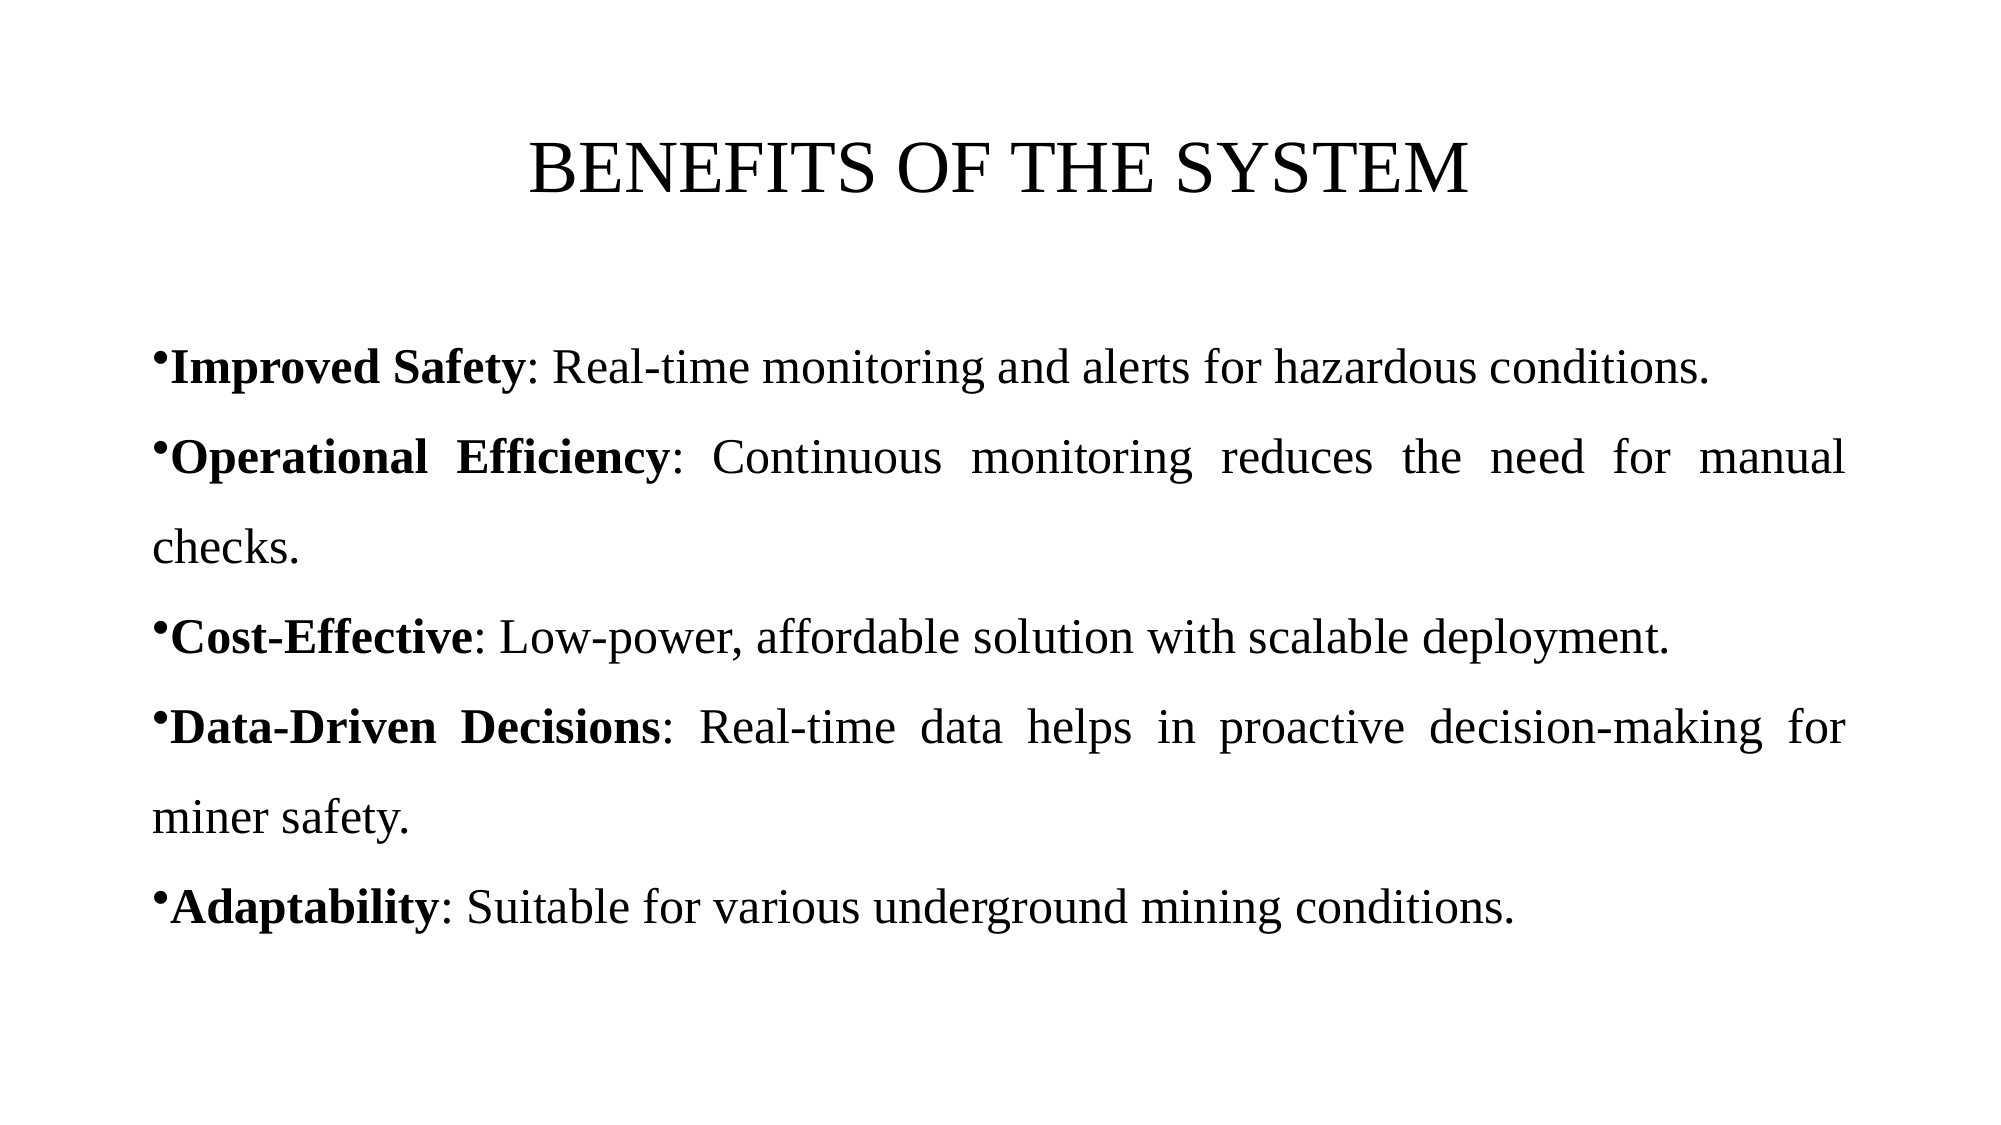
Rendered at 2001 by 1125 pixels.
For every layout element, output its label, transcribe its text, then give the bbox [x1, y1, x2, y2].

title BENEFITS OF THE SYSTEM [137, 59, 1863, 278]
list Improved Safety: Real-time monitoring and alerts for hazardous conditions. Operational Efficiency: Continuous monitoring reduces the need for manual checks. Cost-Effective: Low-power, affordable solution with scalable deployment. Data-Driven Decisions: Real-time data helps in proactive decision-making for miner safety. Adaptability: Suitable for various underground mining conditions. [137, 292, 1863, 946]
